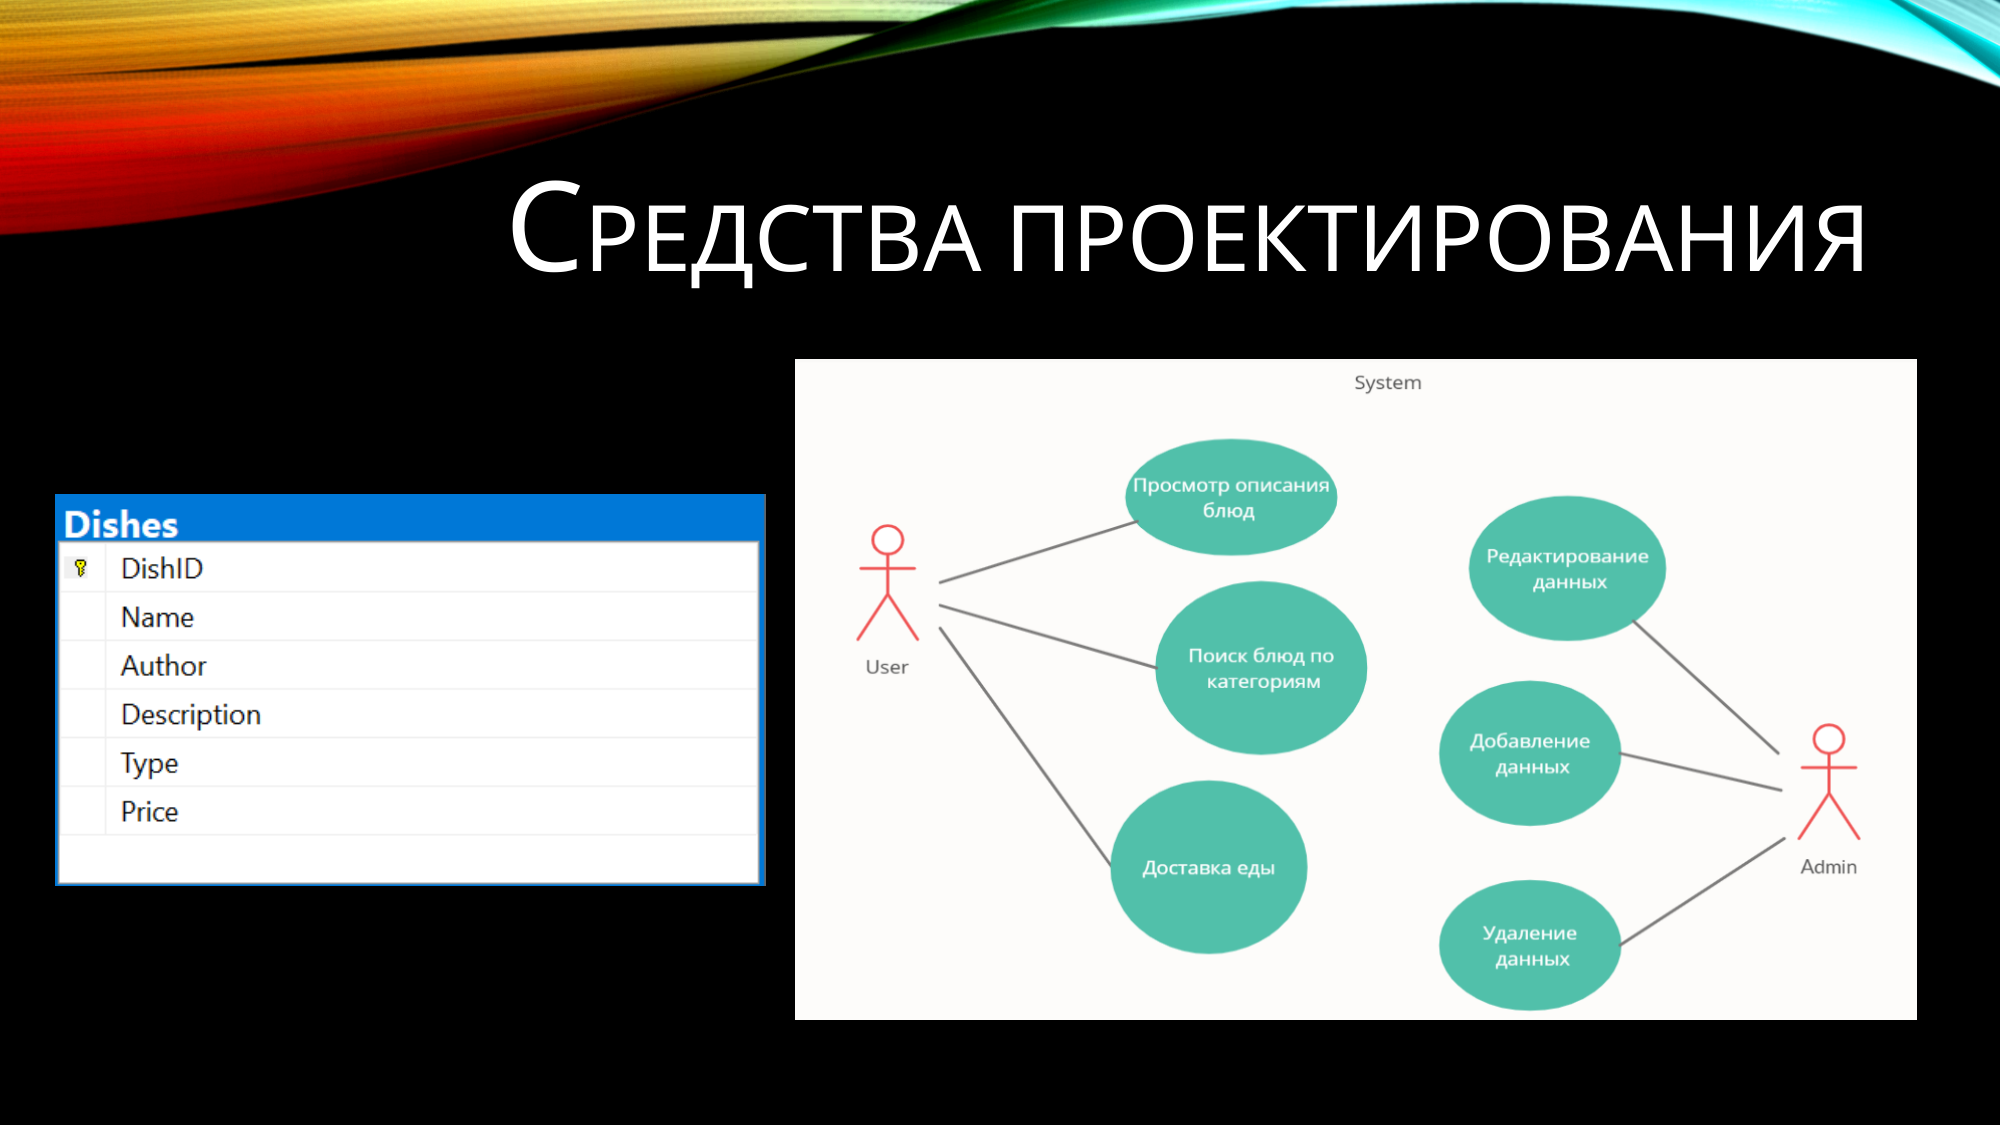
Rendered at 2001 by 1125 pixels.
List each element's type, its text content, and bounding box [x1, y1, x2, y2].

picture [55, 494, 766, 886]
title Средства проектирования [474, 125, 1888, 338]
picture [0, 0, 2000, 237]
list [795, 359, 1917, 1021]
